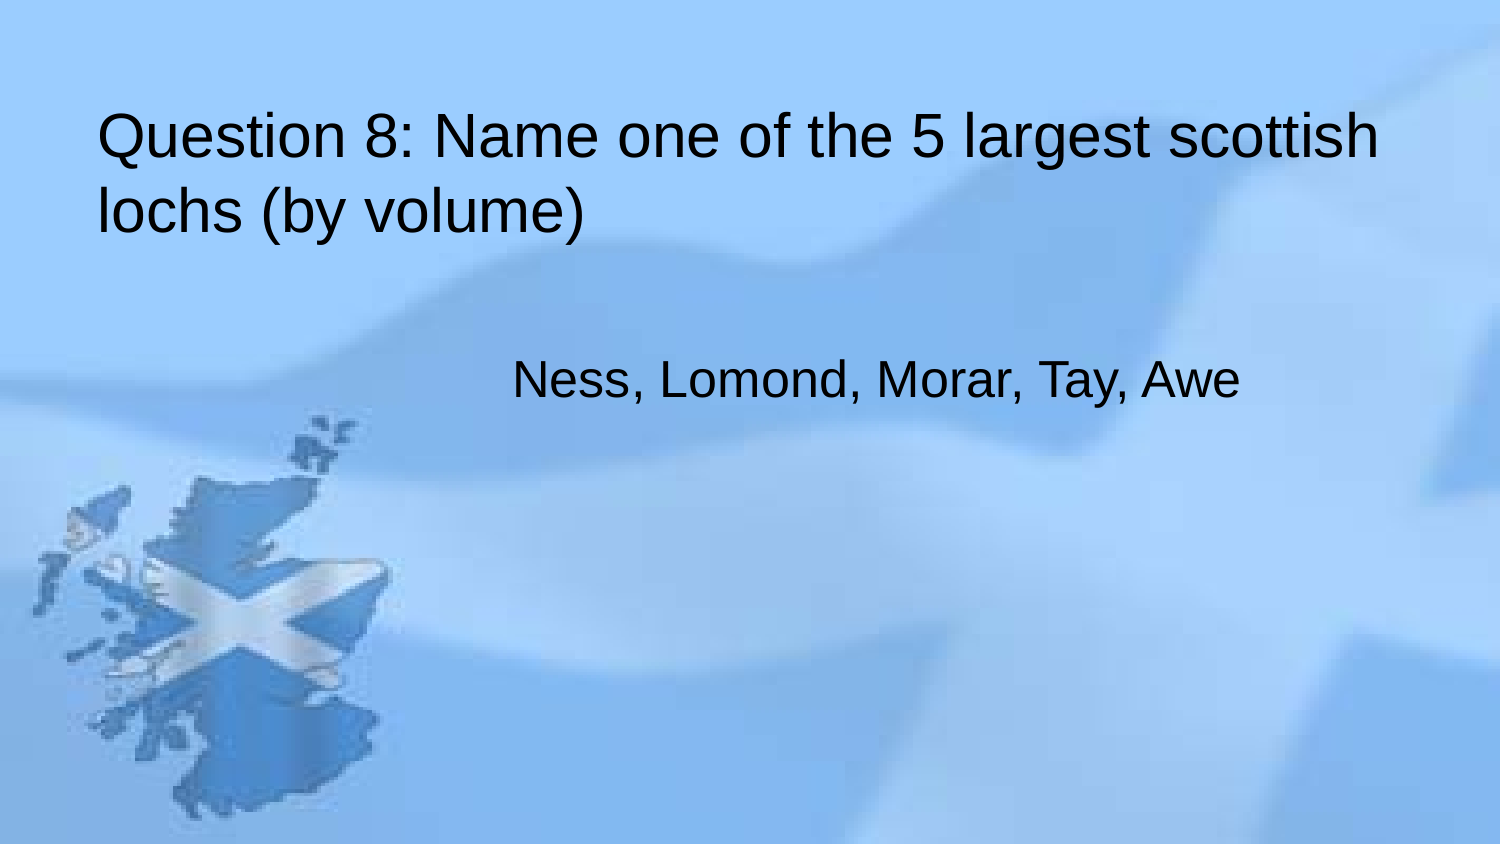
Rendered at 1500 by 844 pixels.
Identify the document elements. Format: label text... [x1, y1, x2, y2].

text_box Ness, Lomond, Morar, Tay, Awe [497, 330, 1319, 493]
picture [0, 0, 1500, 844]
text_box Question 8: Name one of the 5 largest scottish lochs (by volume) [82, 79, 1440, 675]
